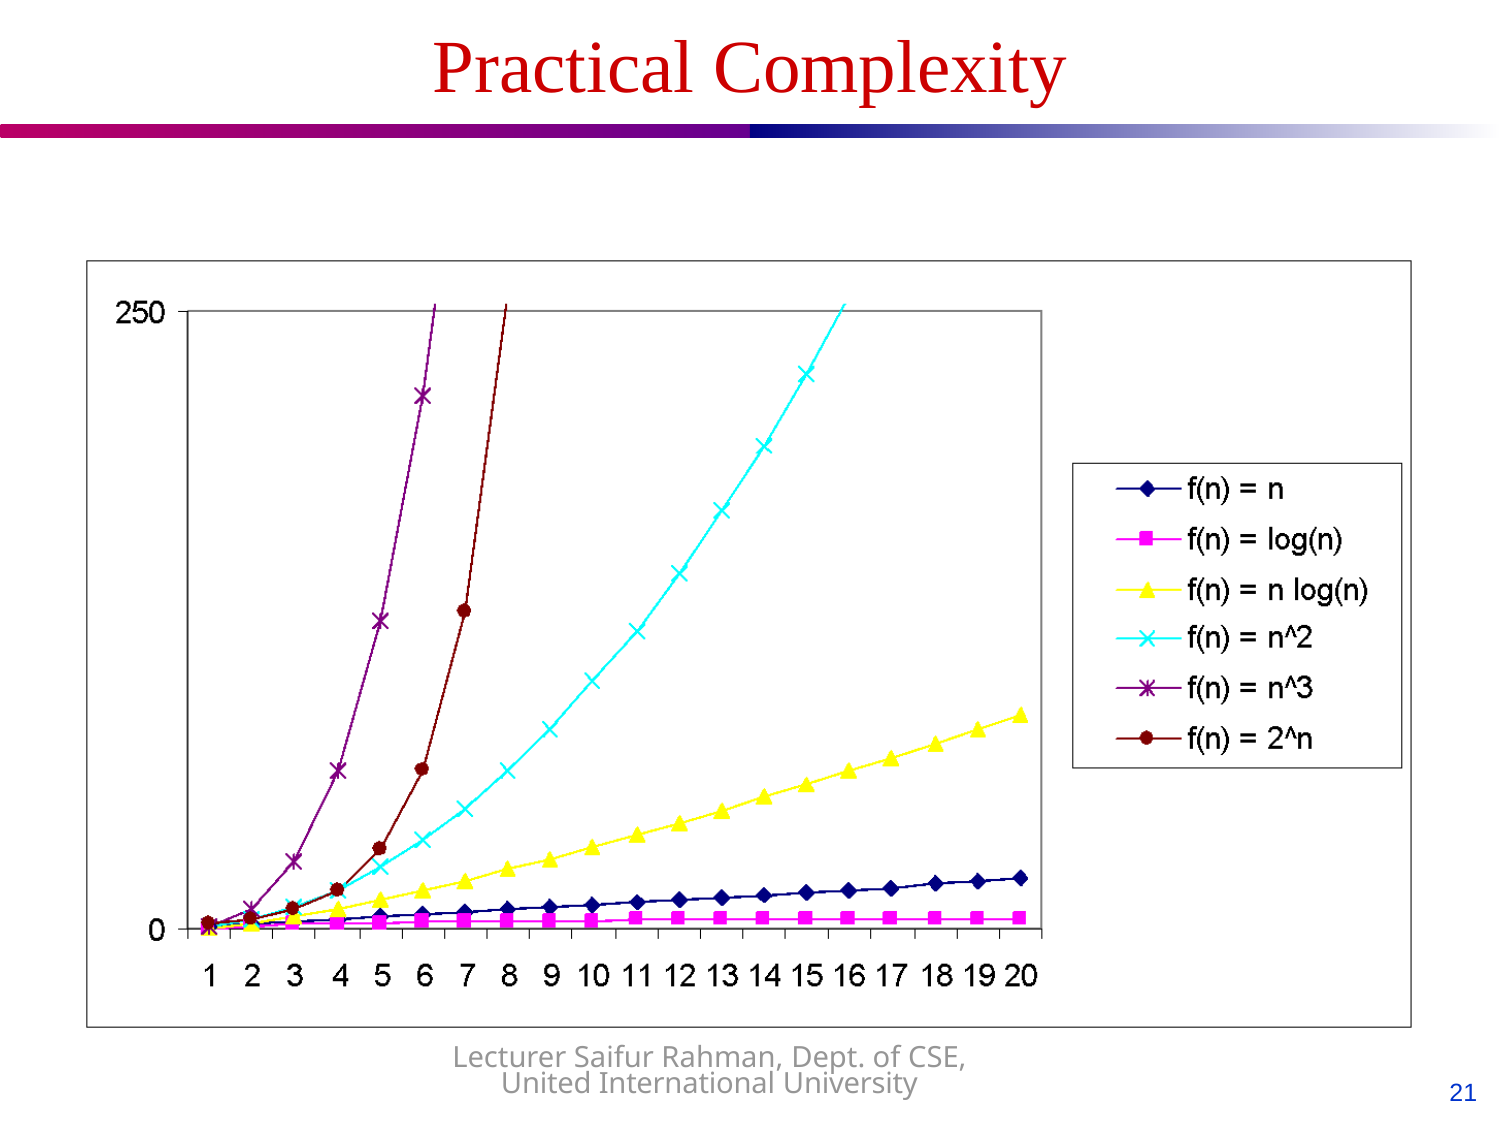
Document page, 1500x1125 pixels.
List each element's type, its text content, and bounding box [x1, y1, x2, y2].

text_box Lecturer Saifur Rahman, Dept. of CSE, United International University [443, 1047, 975, 1100]
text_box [74, 249, 1426, 1038]
title Practical Complexity [75, 24, 1425, 100]
